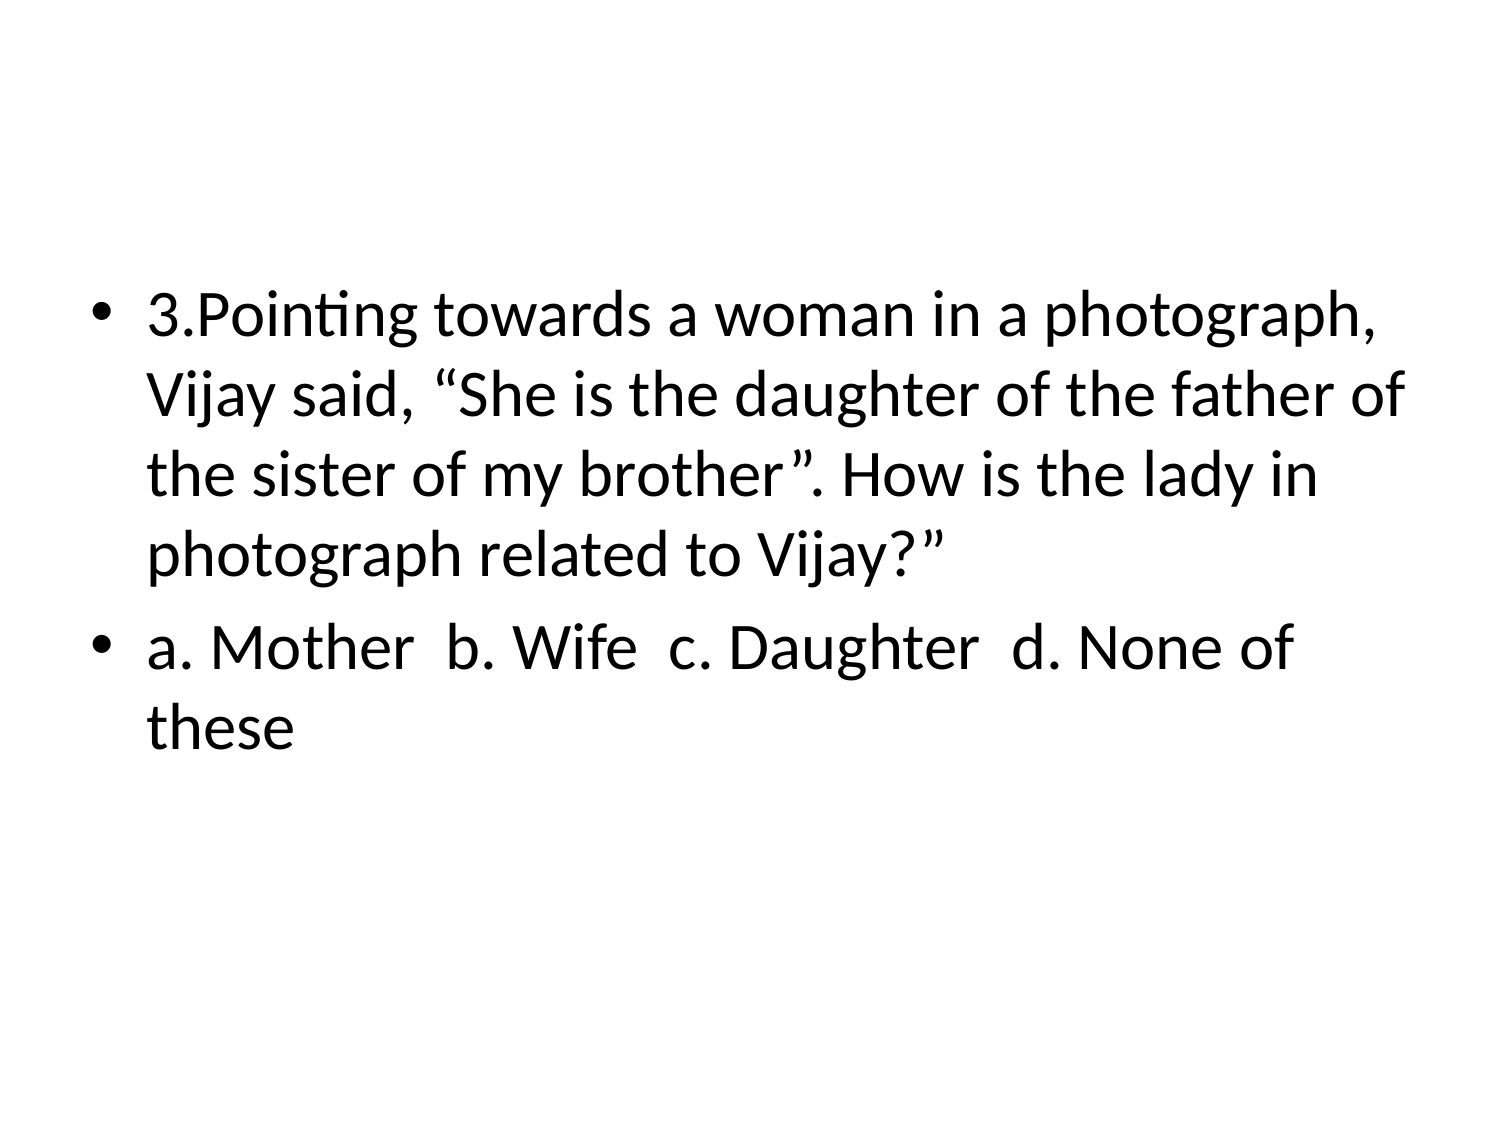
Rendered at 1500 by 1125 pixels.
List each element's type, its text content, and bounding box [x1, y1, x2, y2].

list 3.Pointing towards a woman in a photograph, Vijay said, “She is the daughter of the father of the sister of my brother”. How is the lady in photograph related to Vijay?” a. Mother b. Wife c. Daughter d. None of these [75, 262, 1425, 1005]
